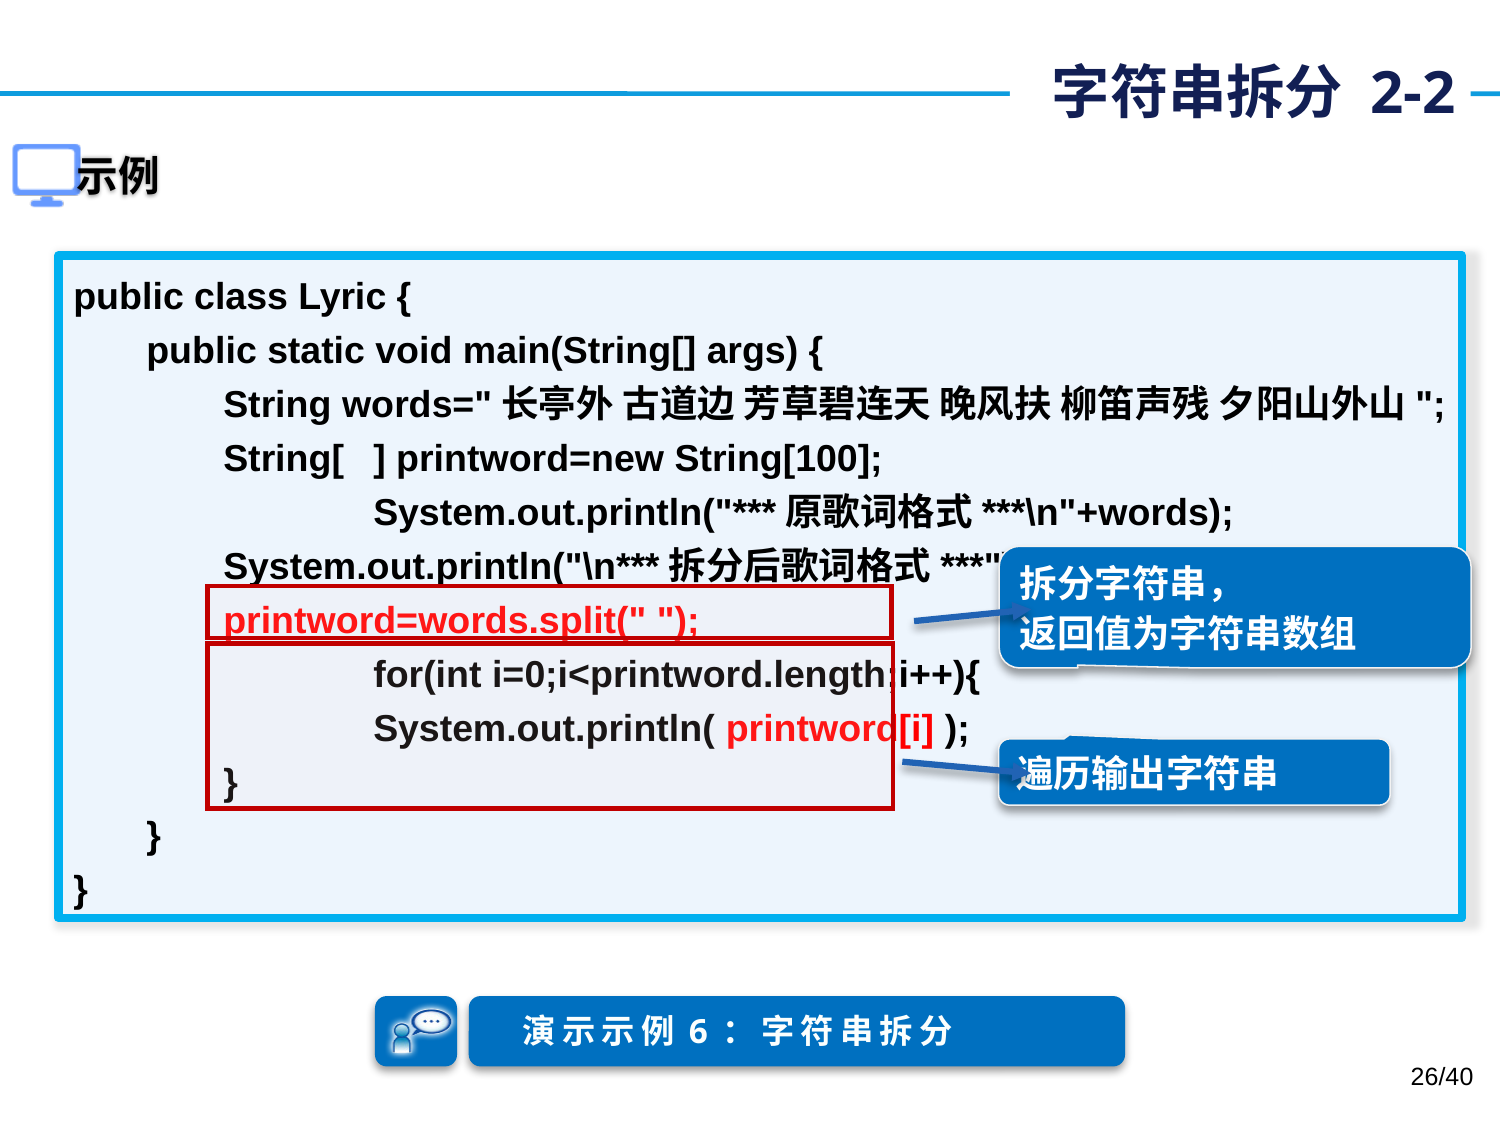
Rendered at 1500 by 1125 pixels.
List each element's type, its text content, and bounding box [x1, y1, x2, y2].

text_box public class Lyric { public static void main(String[] args) { String words="长亭外 古道边 芳草碧连天 晚风扶 柳笛声残 夕阳山外山"; String[ ] printword=new String[100]; System.out.println("***原歌词格式***\n"+words); System.out.println("\n***拆分后歌词格式***"); printword=words.split(" "); for(int i=0;i<printword.length;i++){ System.out.println( printword[i] ); } } } [58, 255, 1462, 918]
text_box 拆分字符串， 返回值为字符串数组 [999, 546, 1472, 668]
text_box 遍历输出字符串 [998, 734, 1391, 806]
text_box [11, 140, 176, 209]
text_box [913, 609, 1032, 622]
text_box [374, 995, 1126, 1067]
text_box [207, 643, 893, 809]
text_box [902, 761, 1032, 774]
title 字符串拆分 2-2 [1009, 46, 1471, 133]
slide_number 26/40 [1138, 1053, 1489, 1114]
text_box [207, 586, 892, 638]
